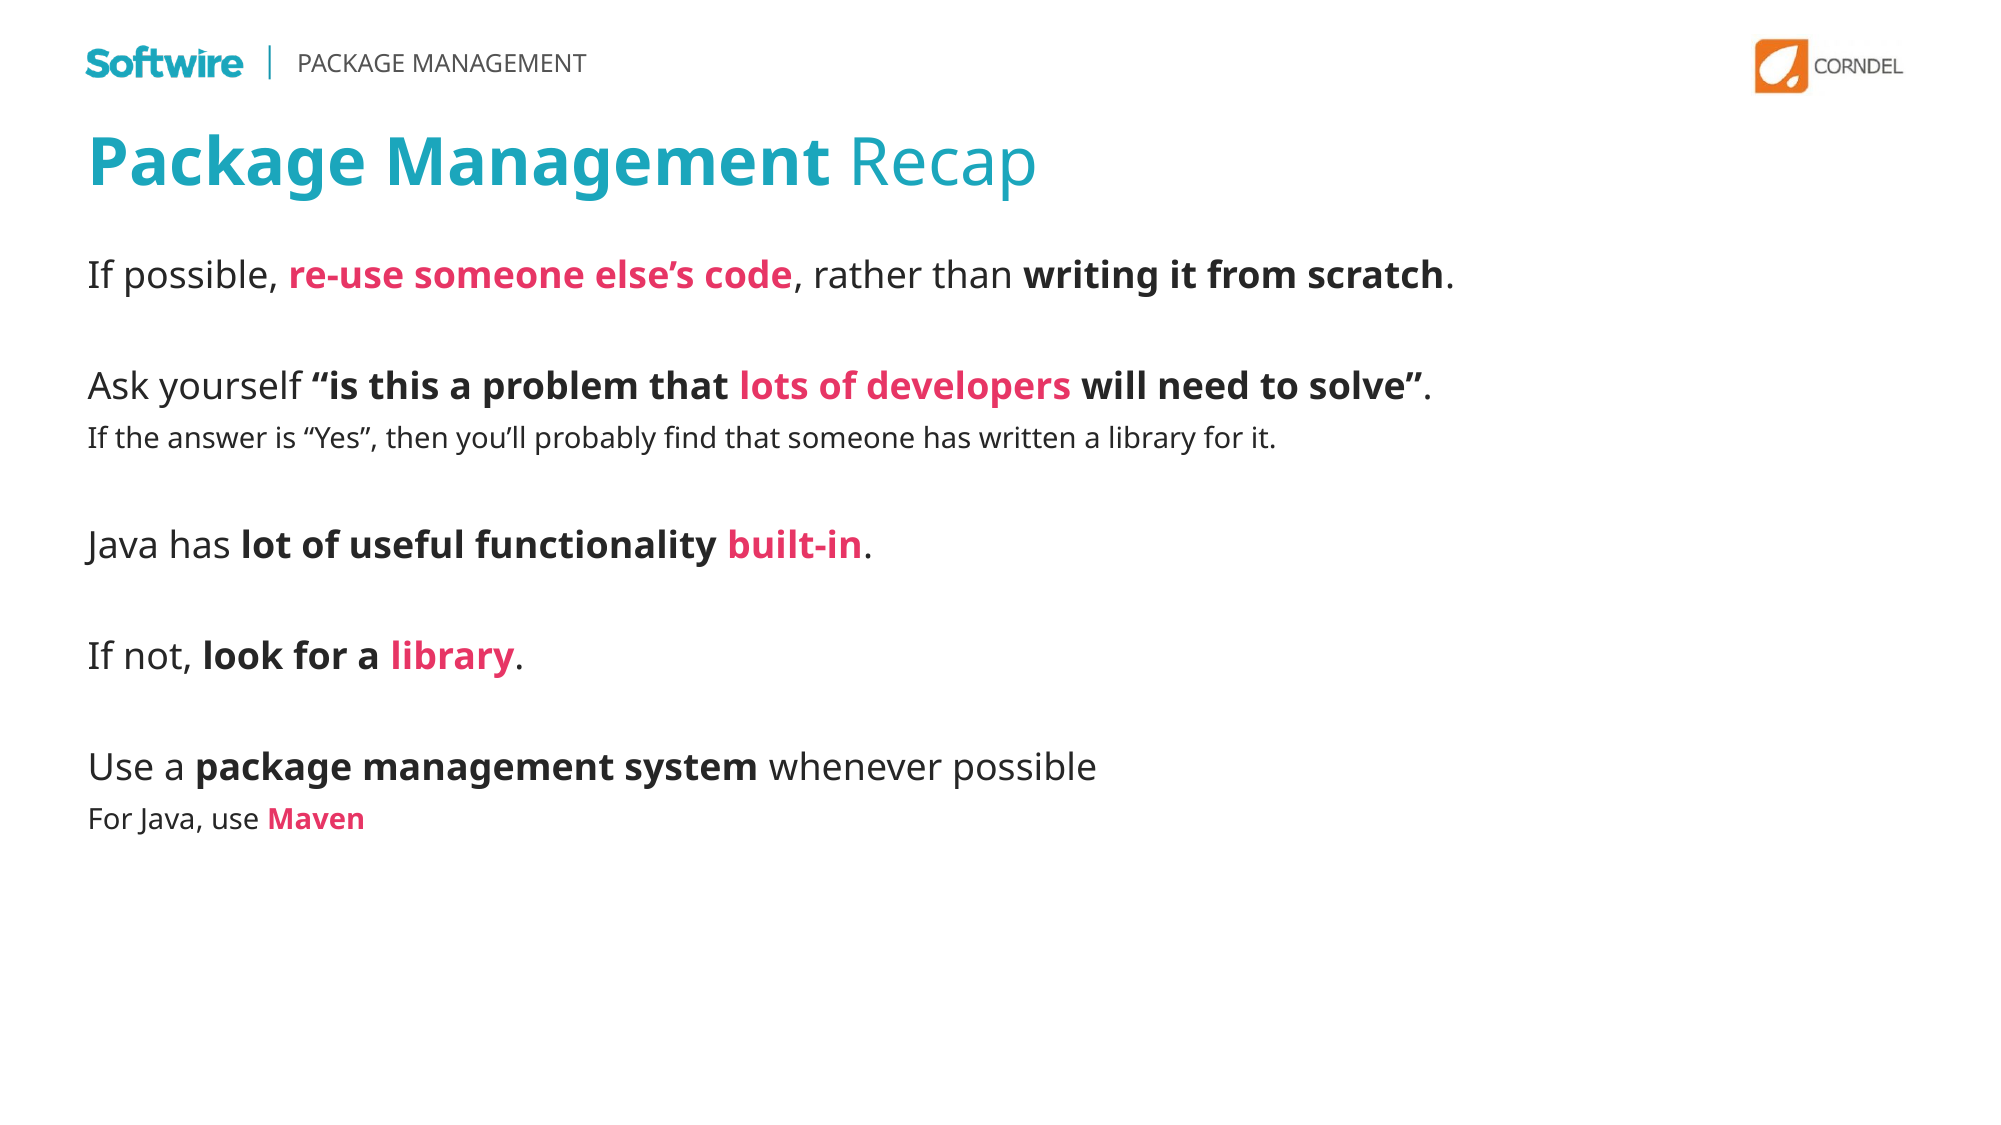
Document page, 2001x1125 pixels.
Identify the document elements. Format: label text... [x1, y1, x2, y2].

text_box If possible, re-use someone else’s code, rather than writing it from scratch. [87, 250, 1788, 296]
list PACKAGE MANAGEMENT [295, 49, 1705, 82]
list Package Management Recap [87, 127, 1906, 201]
text_box If not, look for a library. [87, 632, 1207, 678]
text_box Use a package management system whenever possible For Java, use Maven [87, 743, 1207, 836]
text_box Ask yourself “is this a problem that lots of developers will need to solve”. If the answer is “Yes”, then you’ll probably find that someone has written a library for it. [87, 361, 1543, 455]
text_box Java has lot of useful functionality built-in. [87, 520, 1207, 566]
picture [77, 0, 251, 123]
picture [1751, 34, 1906, 96]
